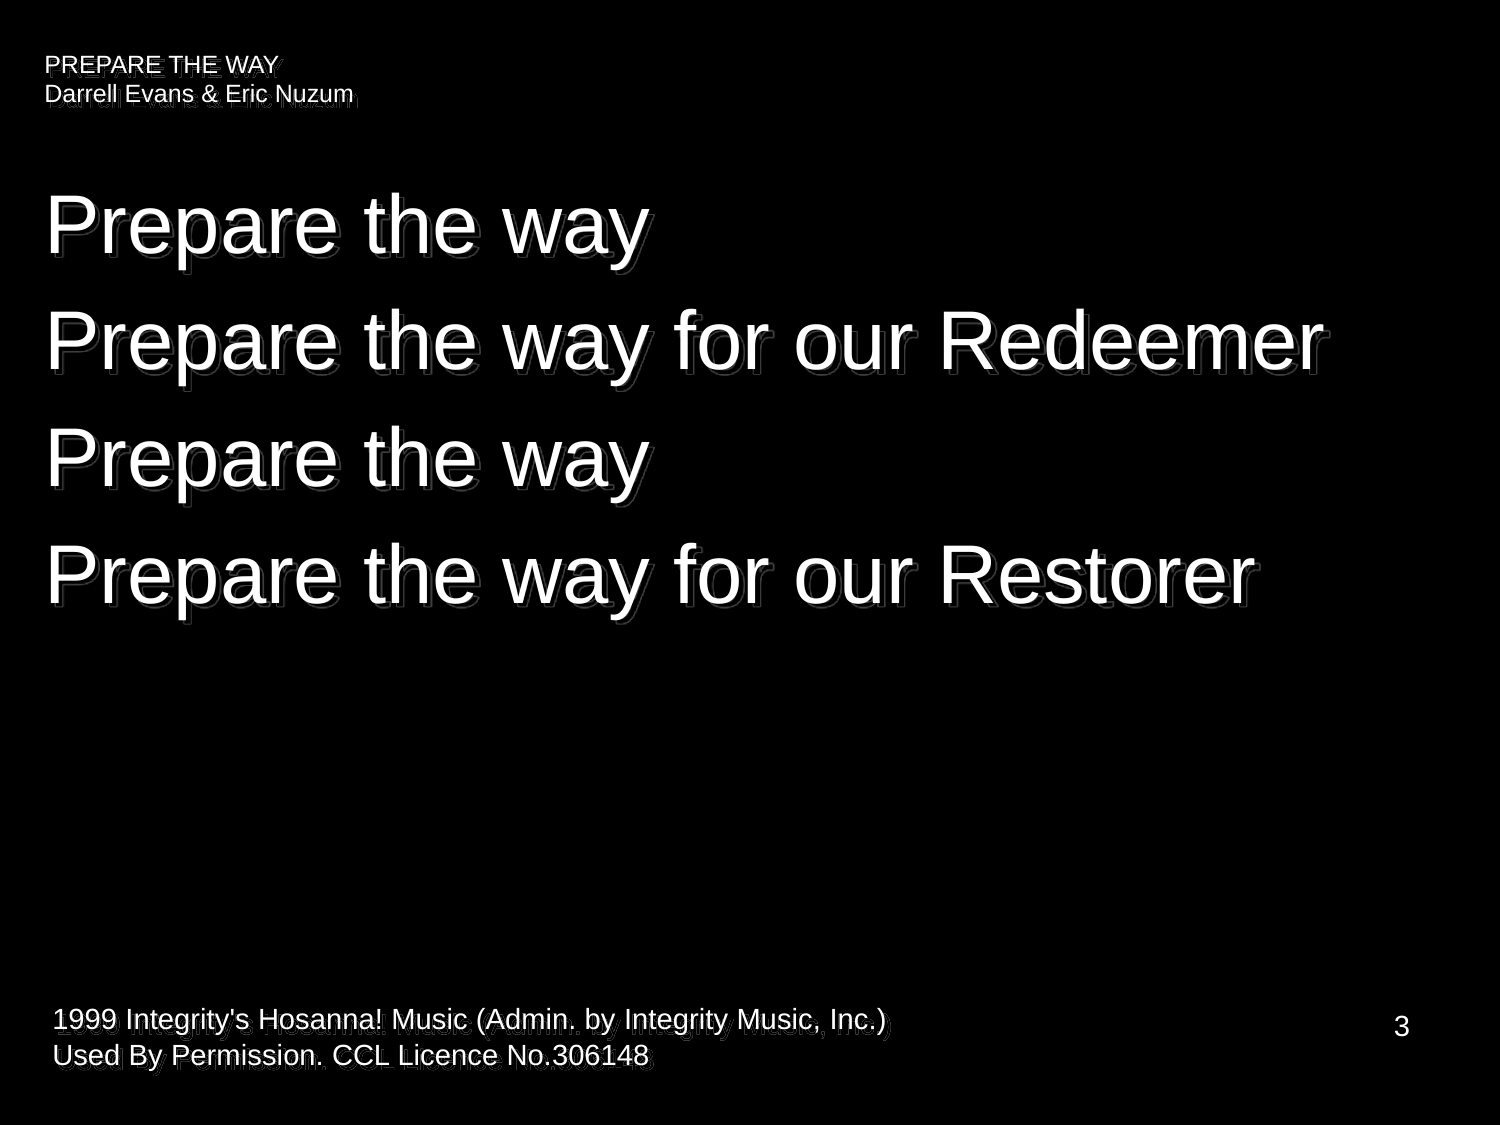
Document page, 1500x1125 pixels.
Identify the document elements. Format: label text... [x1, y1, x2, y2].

list Prepare the way Prepare the way for our Redeemer Prepare the way Prepare the way for our Restorer [29, 162, 1481, 863]
title PREPARE THE WAY Darrell Evans & Eric Nuzum [29, 31, 1381, 125]
text_box 1999 Integrity's Hosanna! Music (Admin. by Integrity Music, Inc.) Used By Permission. CCL Licence No.306148 [37, 999, 1069, 1079]
slide_number 3 [1074, 999, 1426, 1079]
